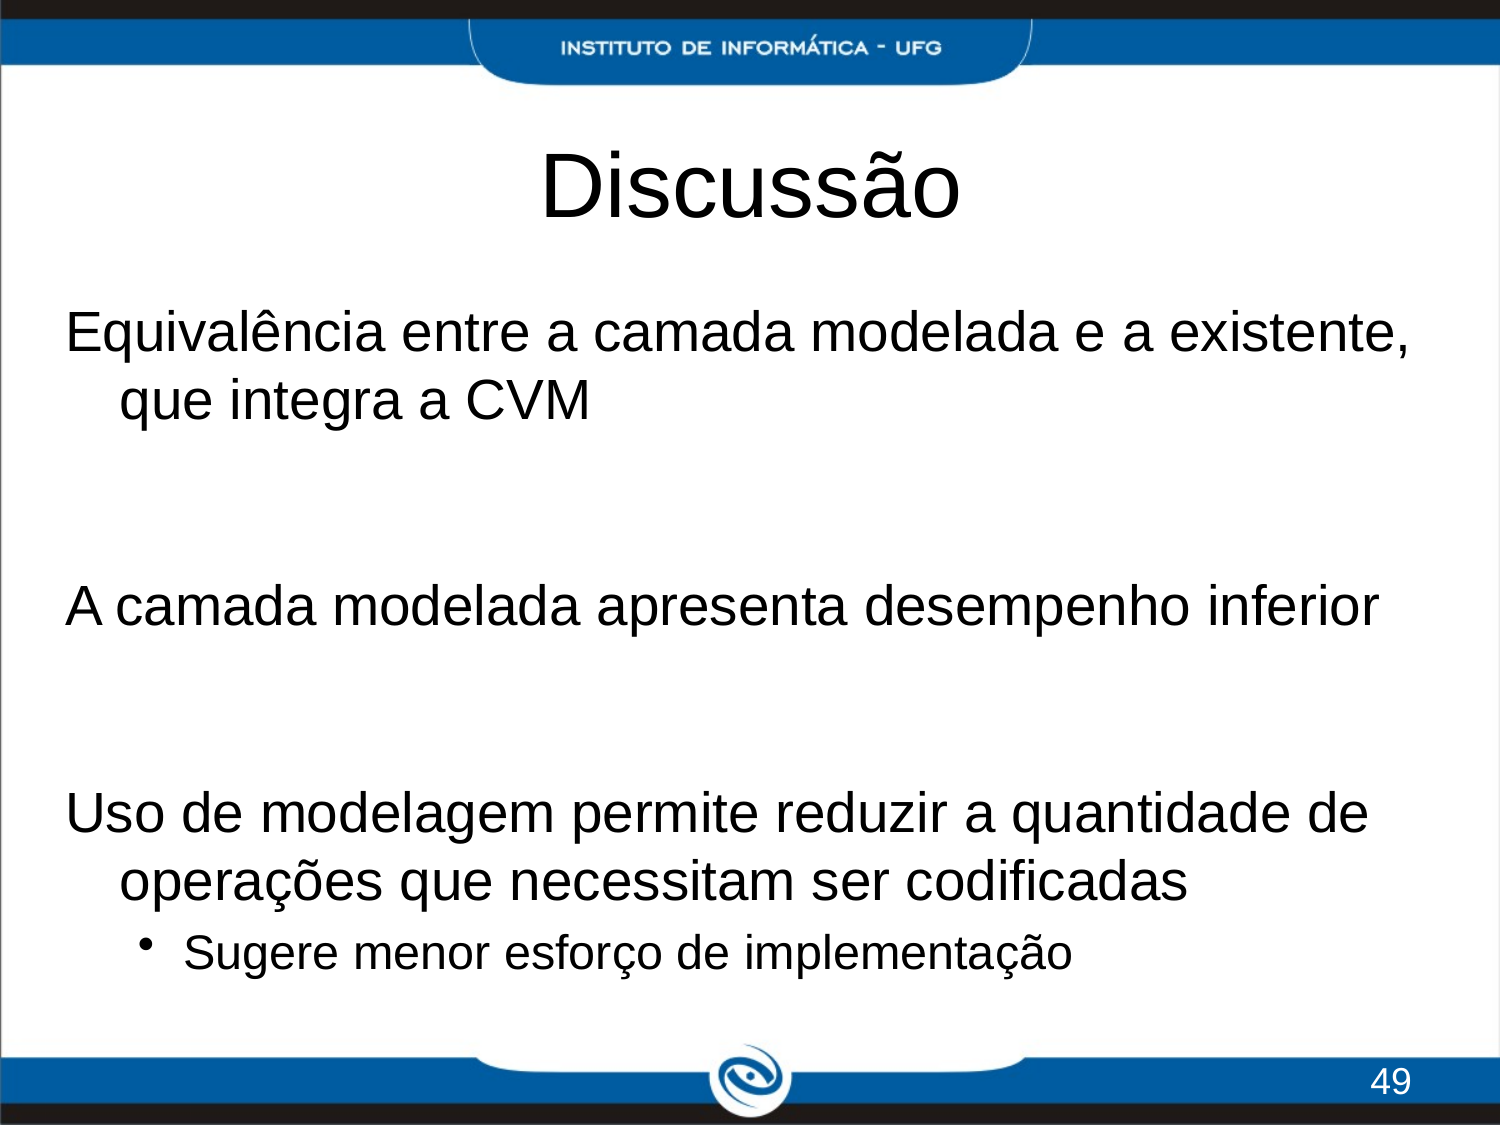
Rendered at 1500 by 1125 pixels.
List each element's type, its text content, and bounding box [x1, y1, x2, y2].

title Discussão [49, 112, 1453, 251]
picture [0, 0, 1500, 1125]
list Equivalência entre a camada modelada e a existente, que integra a CVM A camada modelada apresenta desempenho inferior Uso de modelagem permite reduzir a quantidade de operações que necessitam ser codificadas Sugere menor esforço de implementação [49, 287, 1500, 988]
